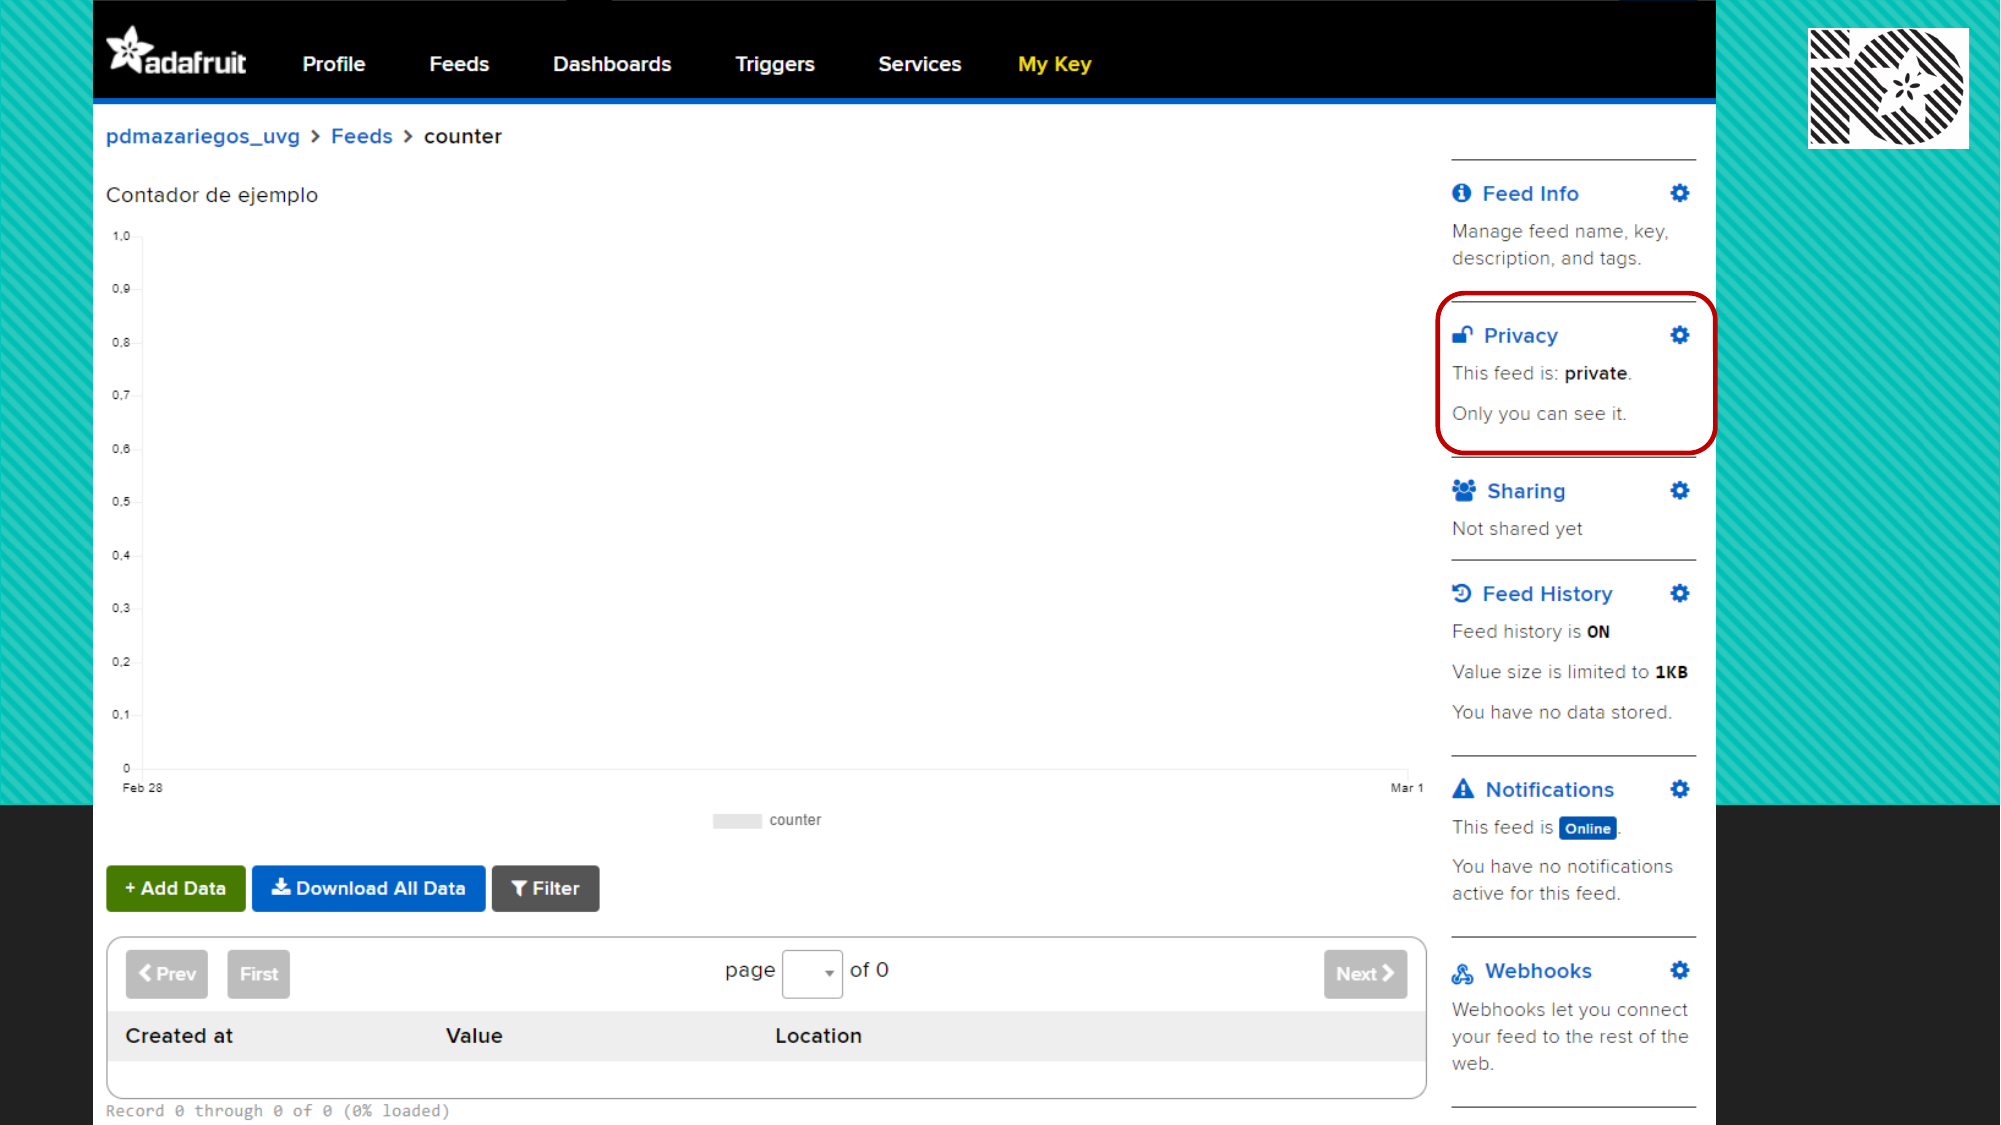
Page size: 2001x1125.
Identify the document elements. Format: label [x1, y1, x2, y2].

picture [93, 0, 1716, 1125]
picture [1807, 27, 1970, 149]
